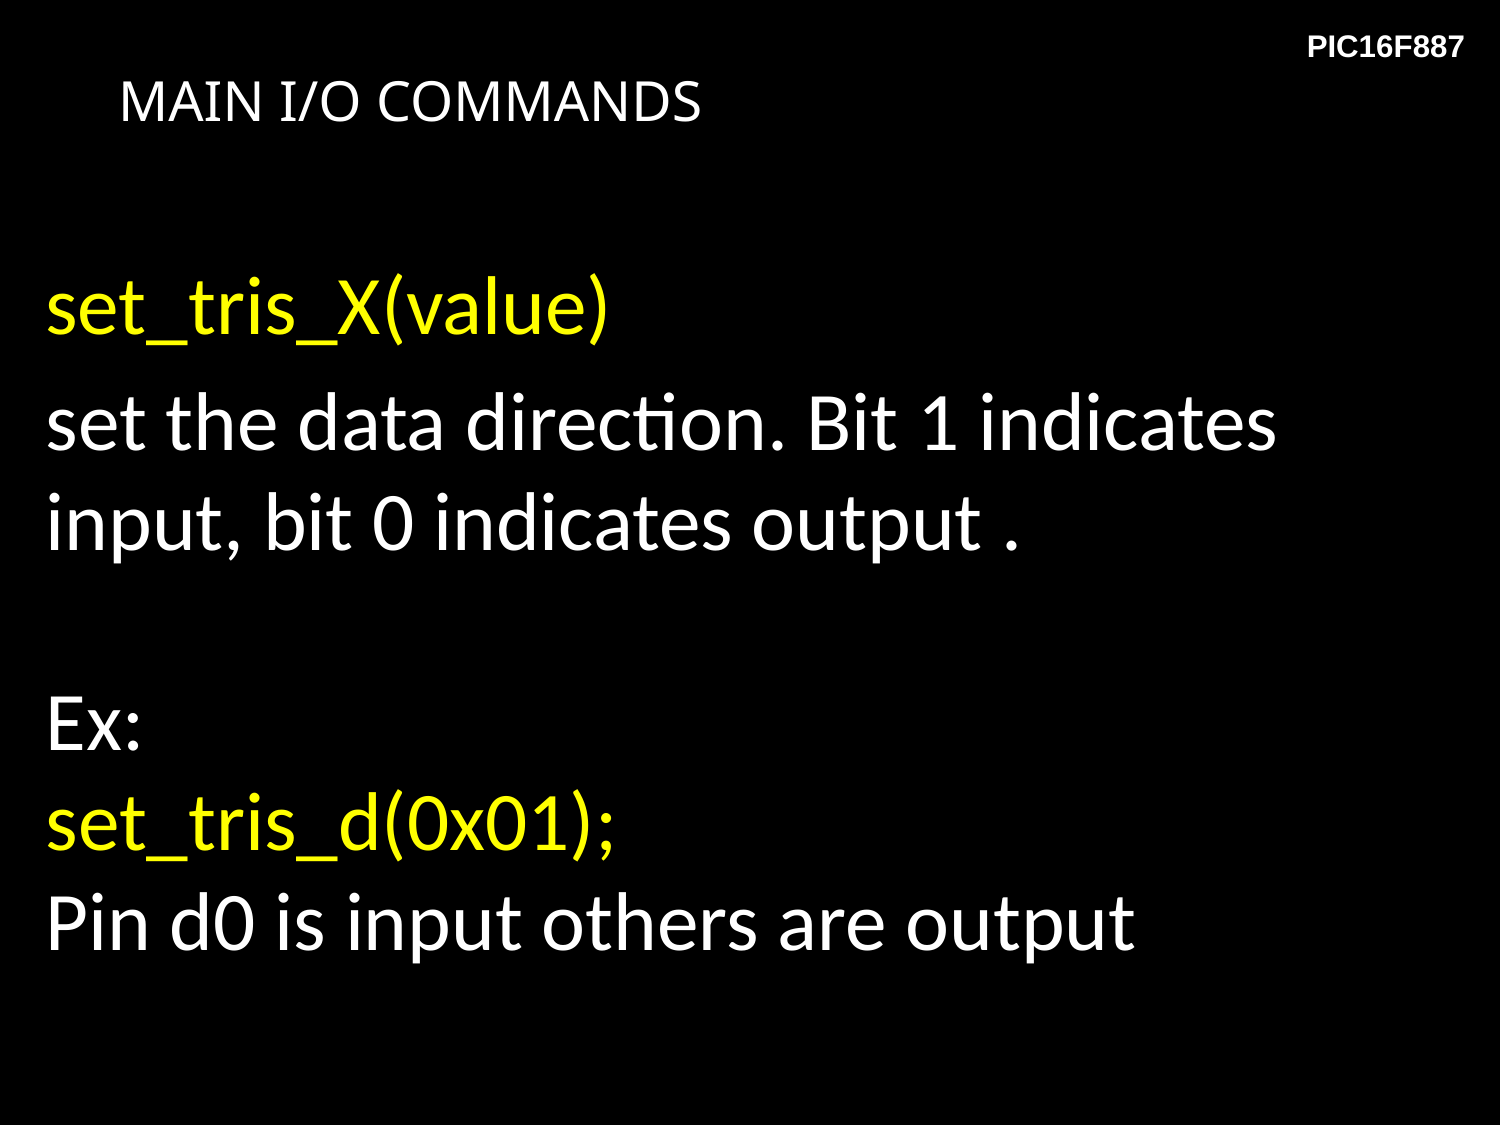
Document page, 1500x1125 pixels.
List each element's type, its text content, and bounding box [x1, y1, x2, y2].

text_box set_tris_X(value) [30, 243, 1484, 359]
text_box set the data direction. Bit 1 indicates input, bit 0 indicates output . Ex: set_tris_d(0x01); Pin d0 is input others are output [30, 359, 1500, 1075]
title MAIN I/O COMMANDS [88, 66, 1426, 142]
